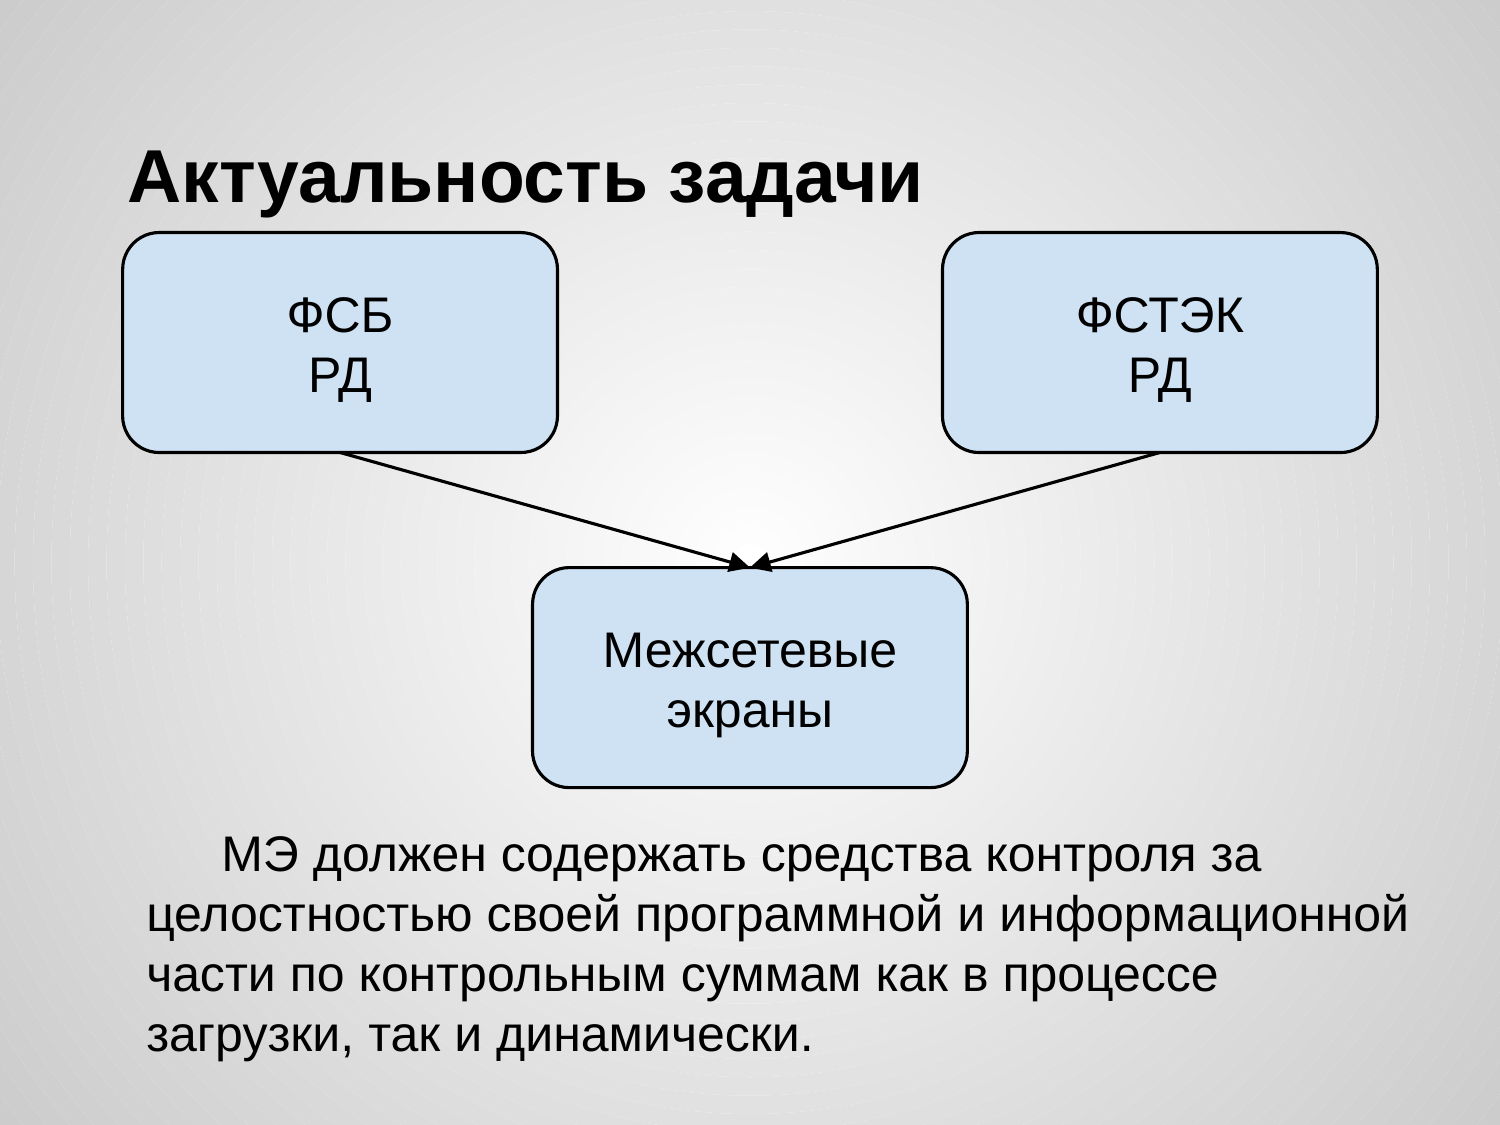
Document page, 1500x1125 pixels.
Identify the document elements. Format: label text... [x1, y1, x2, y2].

text_box ФСБ РД [171, 267, 509, 418]
text_box [942, 232, 1378, 453]
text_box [749, 452, 1161, 568]
title Актуальность задачи [75, 14, 1425, 233]
text_box Межсетевые экраны [581, 602, 919, 753]
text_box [339, 452, 747, 568]
list МЭ должен содержать средства контроля за целостностью своей программной и информационной части по контрольным суммам как в процессе загрузки, так и динамически. [75, 806, 1425, 1125]
text_box [122, 232, 558, 453]
text_box [532, 576, 968, 788]
text_box ФСТЭК РД [991, 267, 1329, 418]
